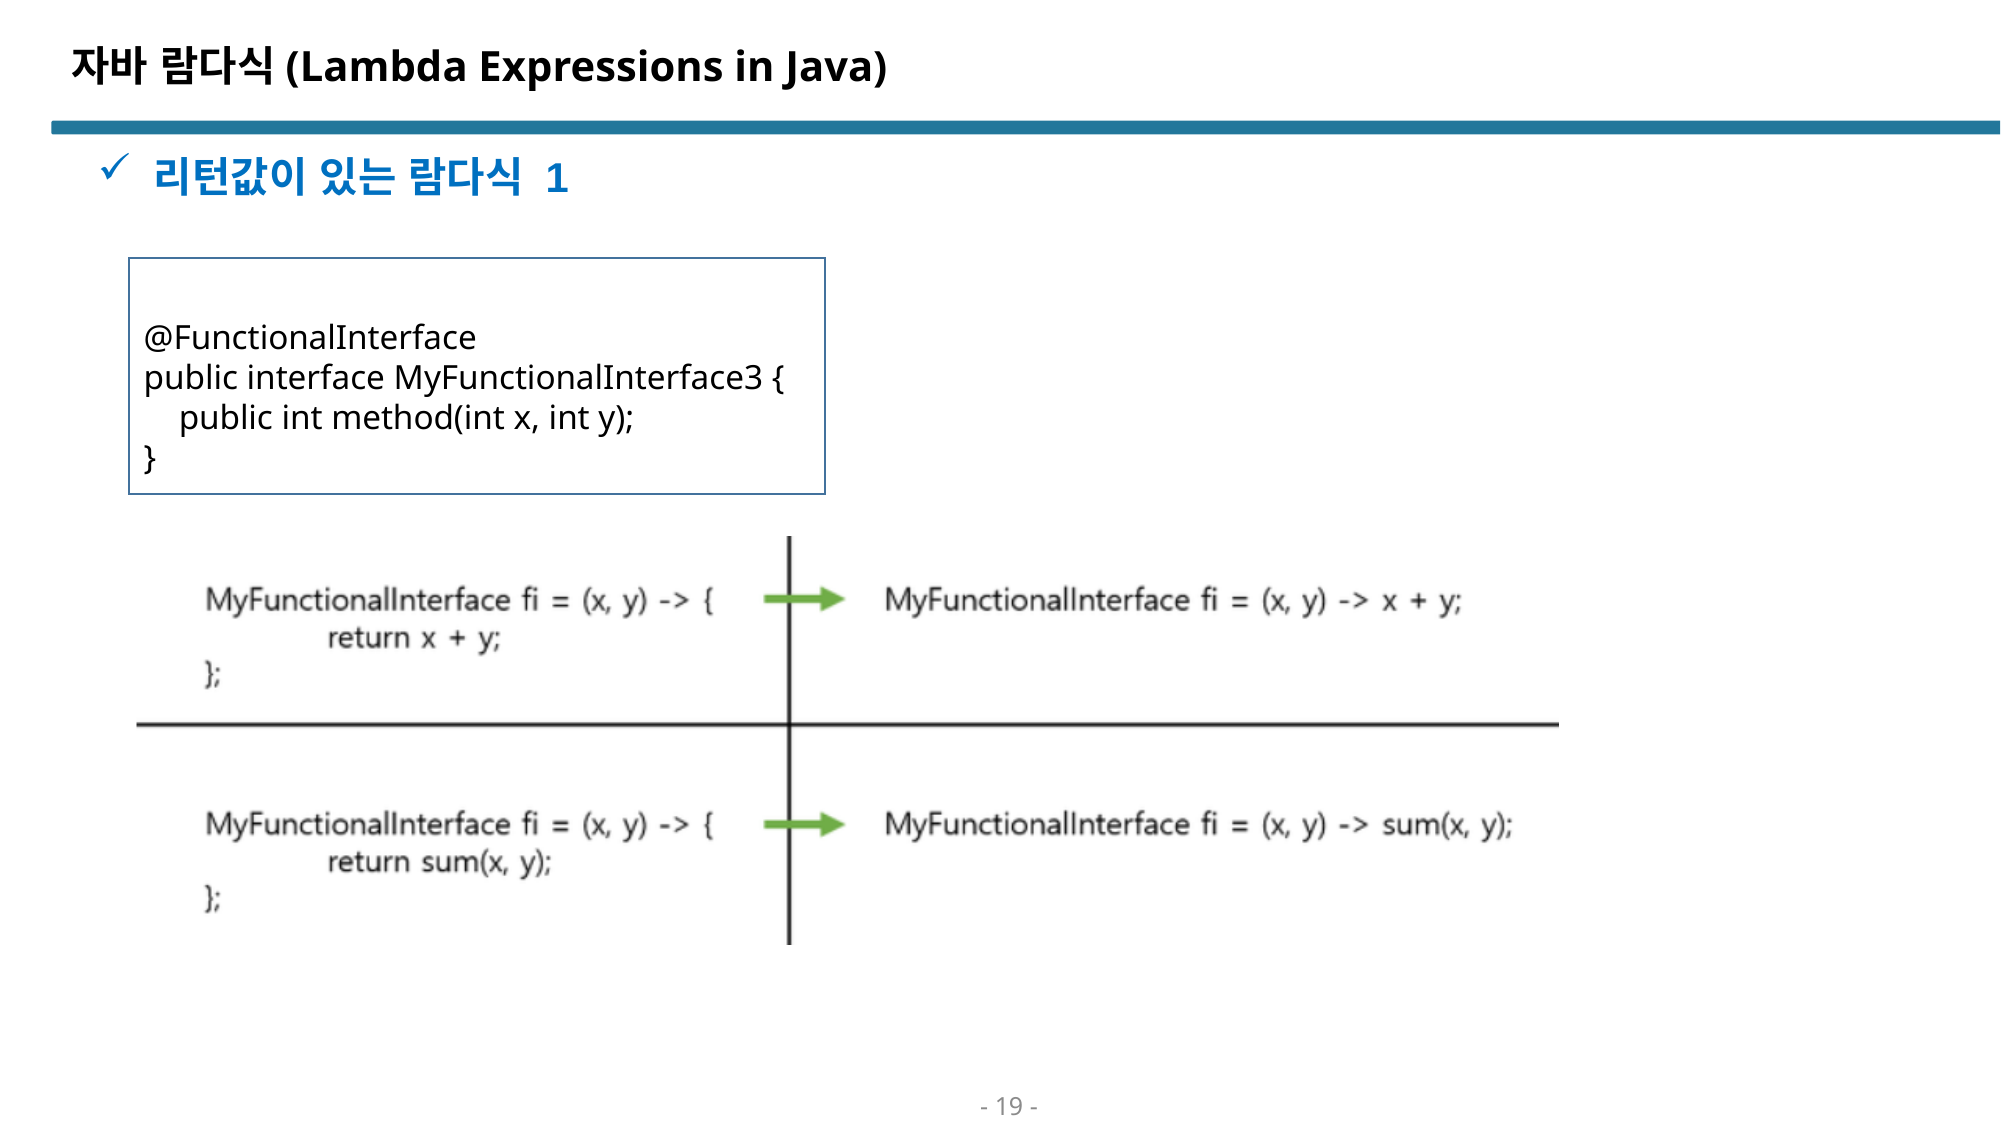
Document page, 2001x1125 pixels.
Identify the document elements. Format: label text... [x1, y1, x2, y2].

text_box 리턴값이 있는 람다식 1 [82, 143, 1873, 254]
picture [129, 536, 1559, 945]
text_box @FunctionalInterface public interface MyFunctionalInterface3 { public int method(int x, int y); } [128, 257, 826, 495]
title 자바 람다식(Lambda Expressions in Java) [56, 37, 1857, 109]
slide_number - 19 - [778, 1090, 1246, 1125]
